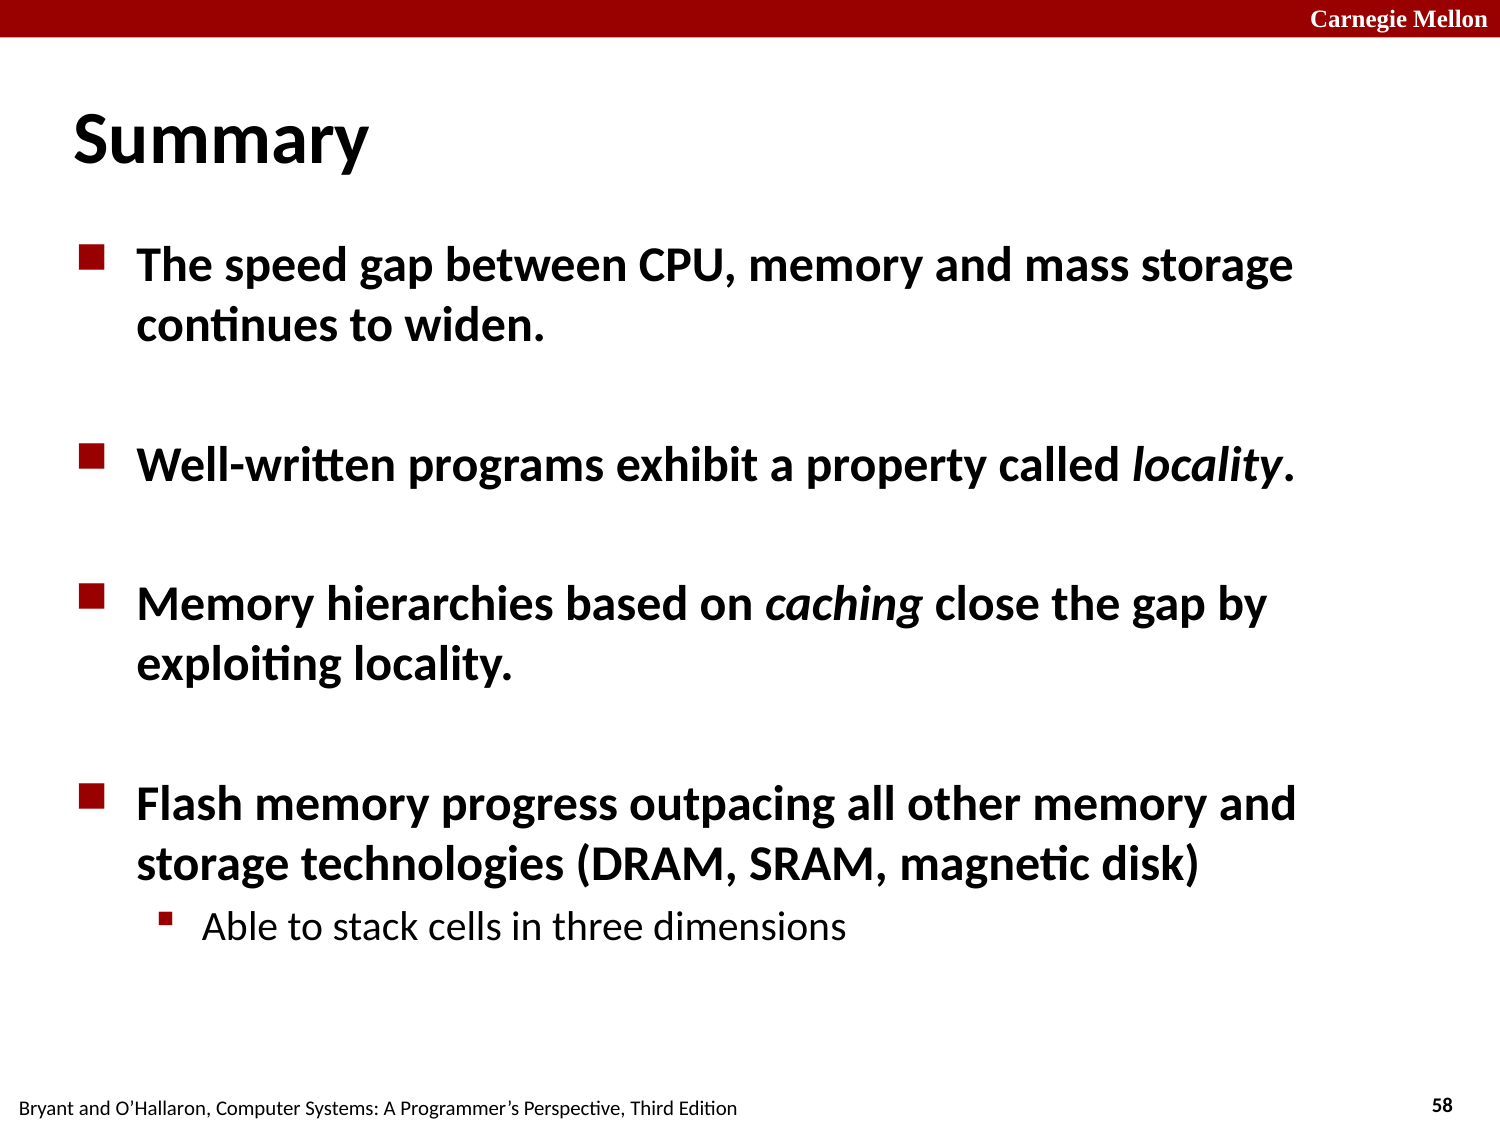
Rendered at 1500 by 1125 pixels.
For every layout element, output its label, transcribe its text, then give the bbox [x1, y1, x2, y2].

title Summary [58, 71, 1305, 197]
list The speed gap between CPU, memory and mass storage continues to widen. Well-written programs exhibit a property called locality. Memory hierarchies based on caching close the gap by exploiting locality. Flash memory progress outpacing all other memory and storage technologies (DRAM, SRAM, magnetic disk) Able to stack cells in three dimensions [64, 223, 1361, 1040]
